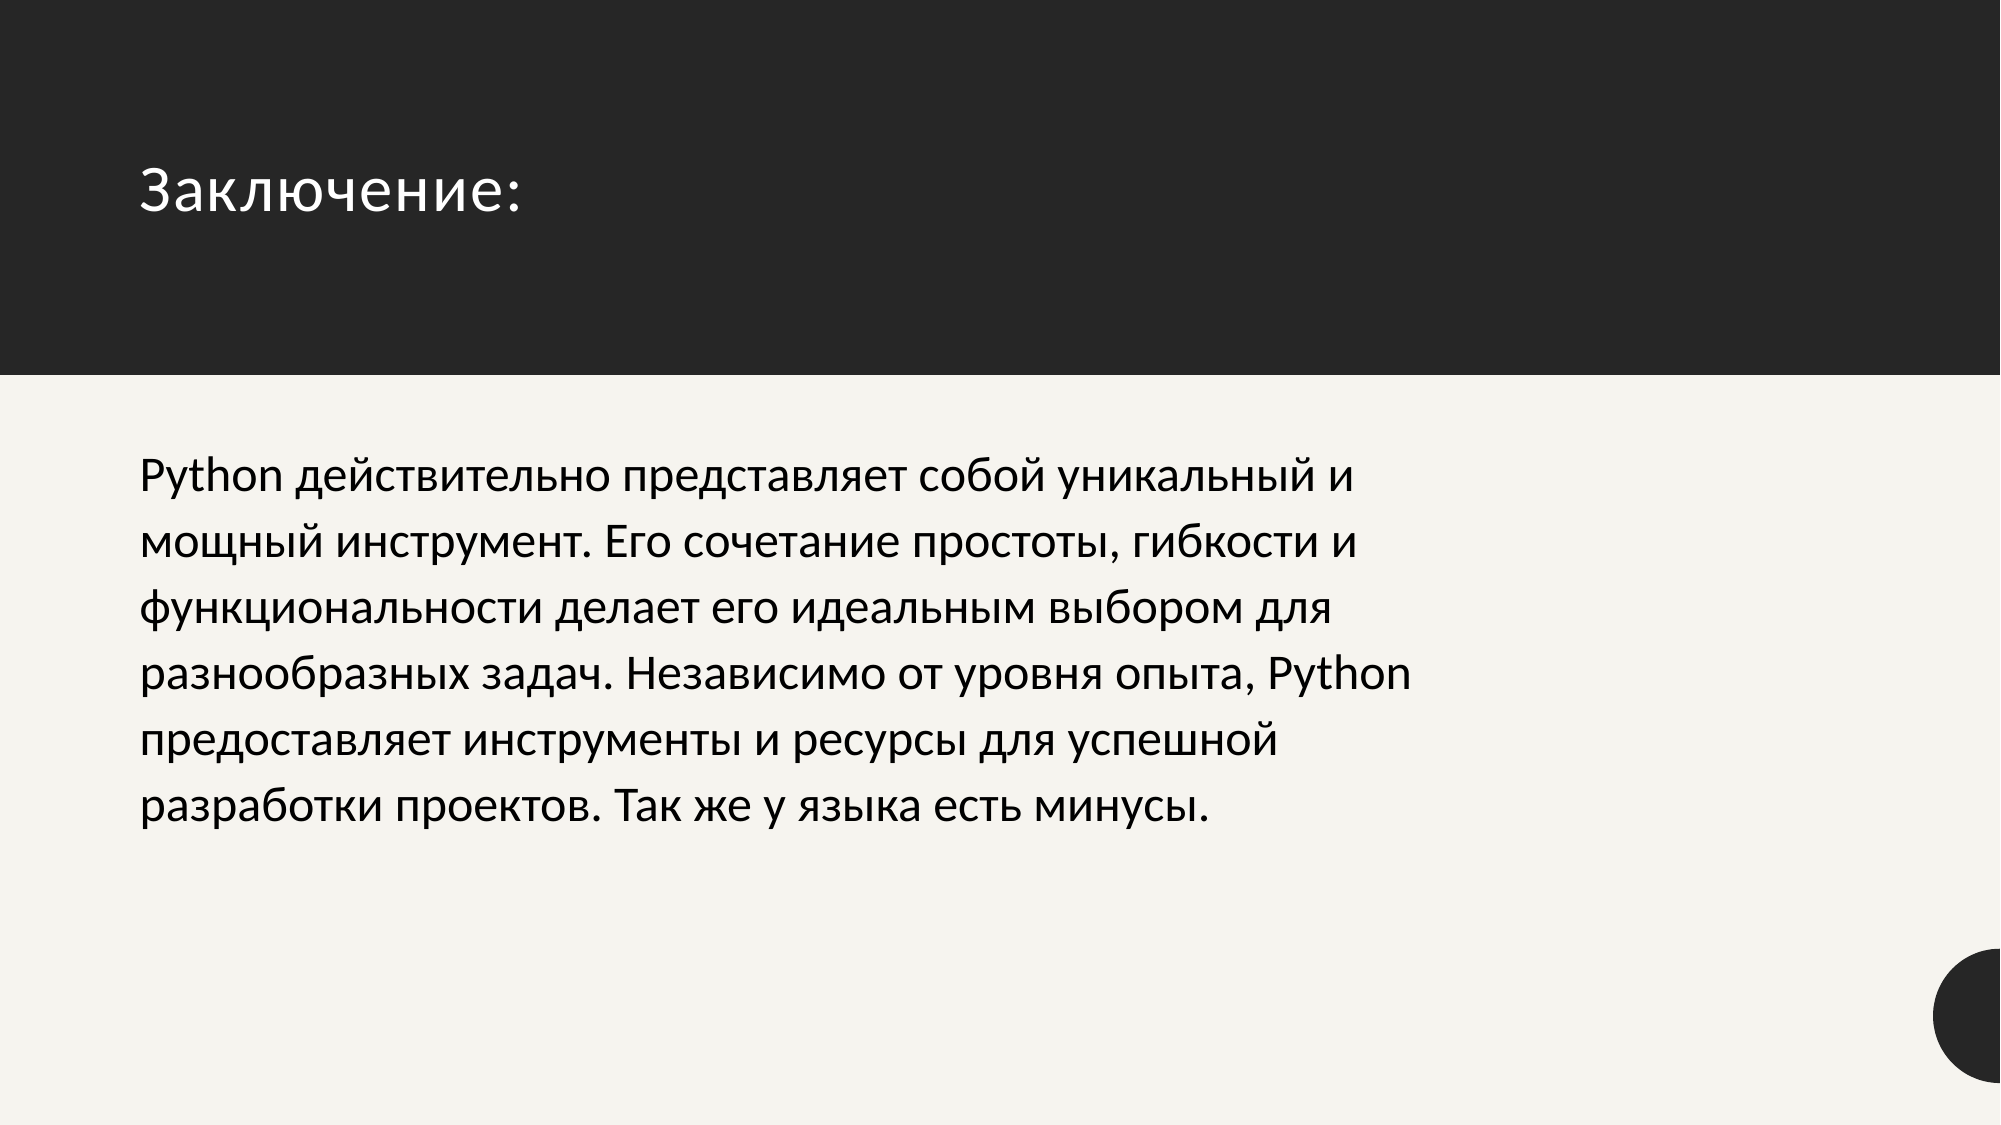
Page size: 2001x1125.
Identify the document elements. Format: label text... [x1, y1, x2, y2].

text_box [1933, 948, 2000, 1084]
text_box [0, 0, 2000, 376]
text_box [0, 376, 2000, 1125]
list Python действительно представляет собой уникальный и мощный инструмент. Его сочетание простоты, гибкости и функциональности делает его идеальным выбором для разнообразных задач. Независимо от уровня опыта, Python предоставляет инструменты и ресурсы для успешной разработки проектов. Так же у языка есть минусы. [124, 427, 1505, 949]
title Заключение: [124, 62, 1875, 318]
